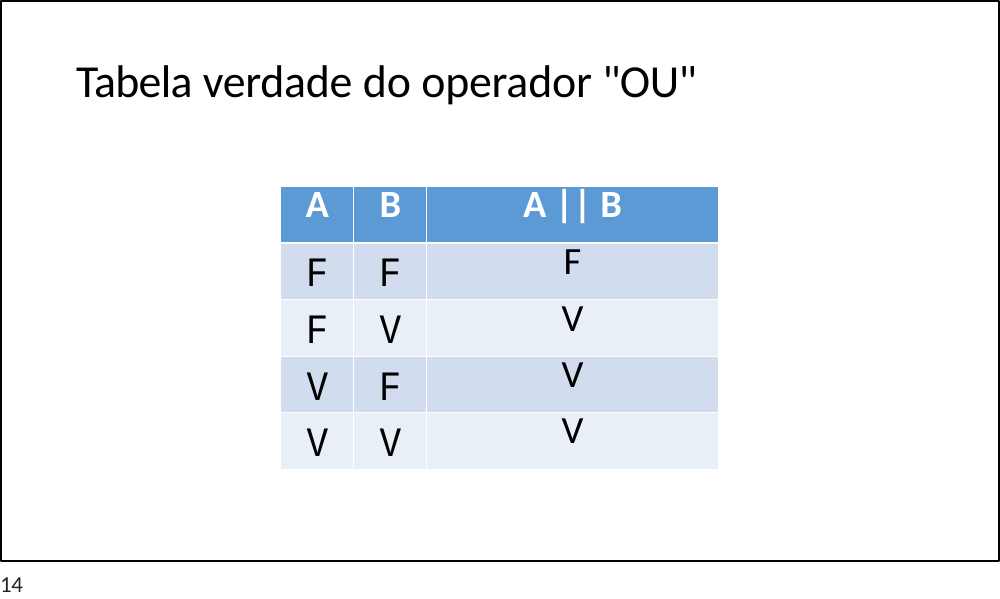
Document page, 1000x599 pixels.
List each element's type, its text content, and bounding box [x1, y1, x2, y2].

text_box 14 [0, 567, 26, 597]
text_box [0, 0, 999, 562]
